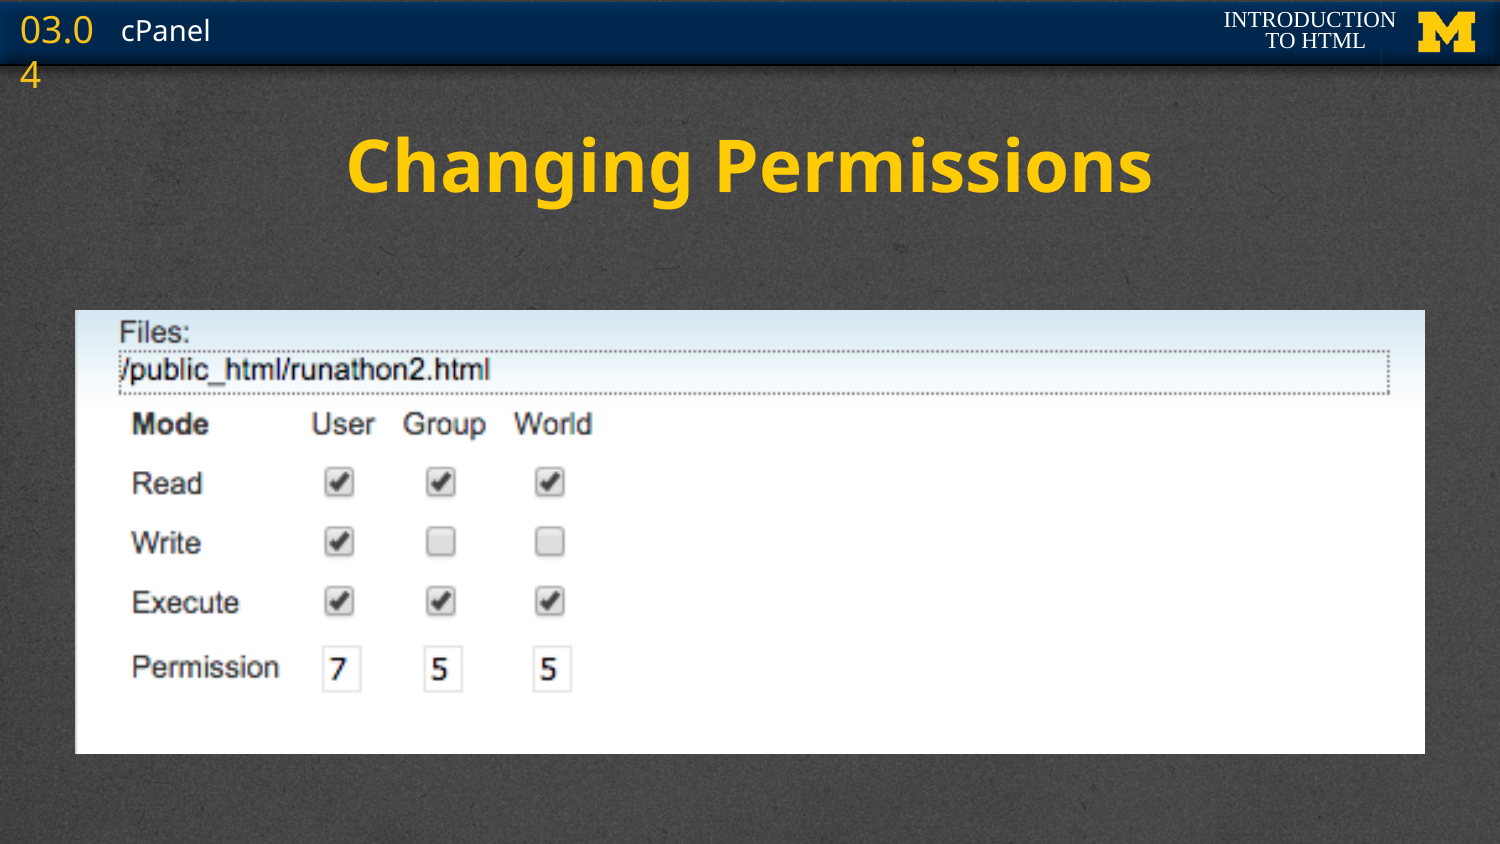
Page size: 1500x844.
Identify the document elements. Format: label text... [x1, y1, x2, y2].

picture [0, 0, 1500, 844]
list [74, 310, 1426, 754]
title Changing Permissions [58, 111, 1442, 227]
